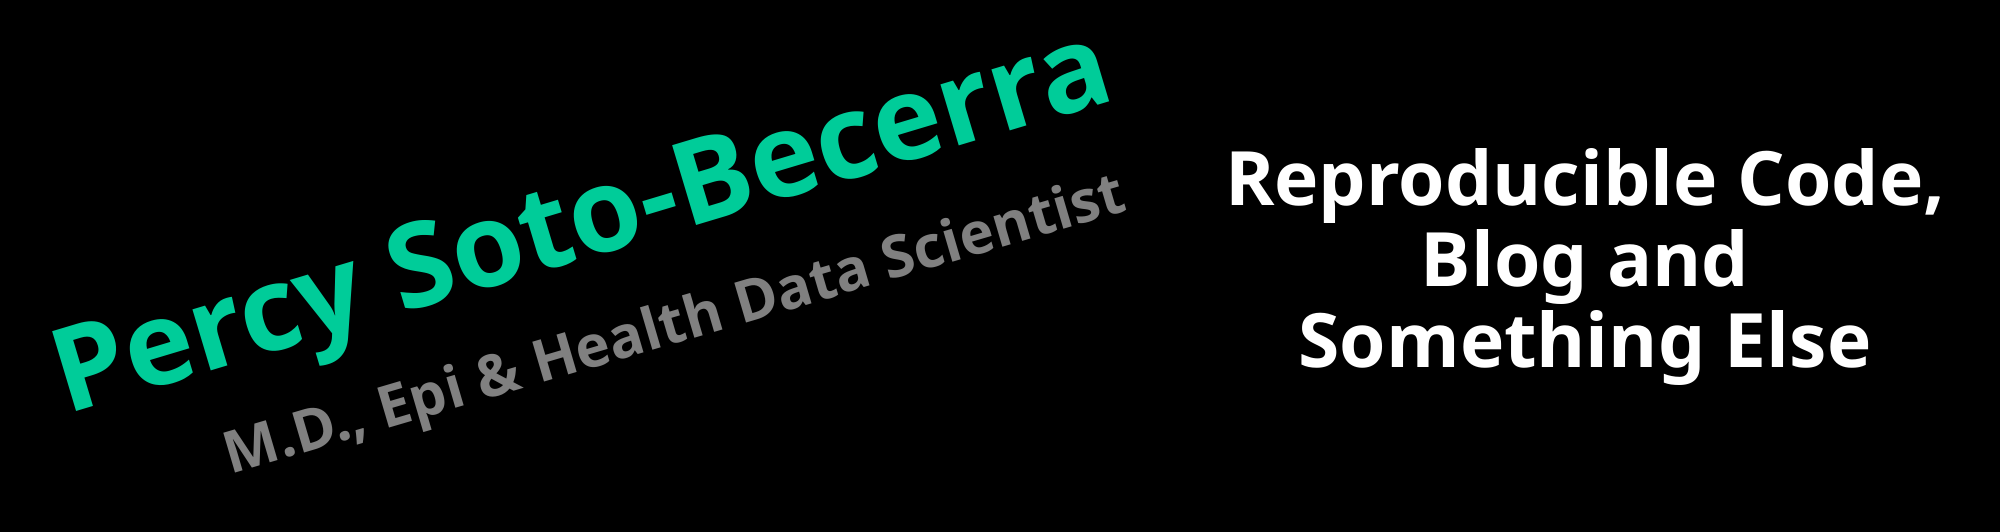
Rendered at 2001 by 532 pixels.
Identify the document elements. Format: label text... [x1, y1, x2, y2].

title Percy Soto-Becerra [0, 0, 1278, 469]
text_box M.D., Epi & Health Data Scientist [148, 125, 1197, 512]
text_box Reproducible Code, Blog and Something Else [1208, 113, 1963, 392]
